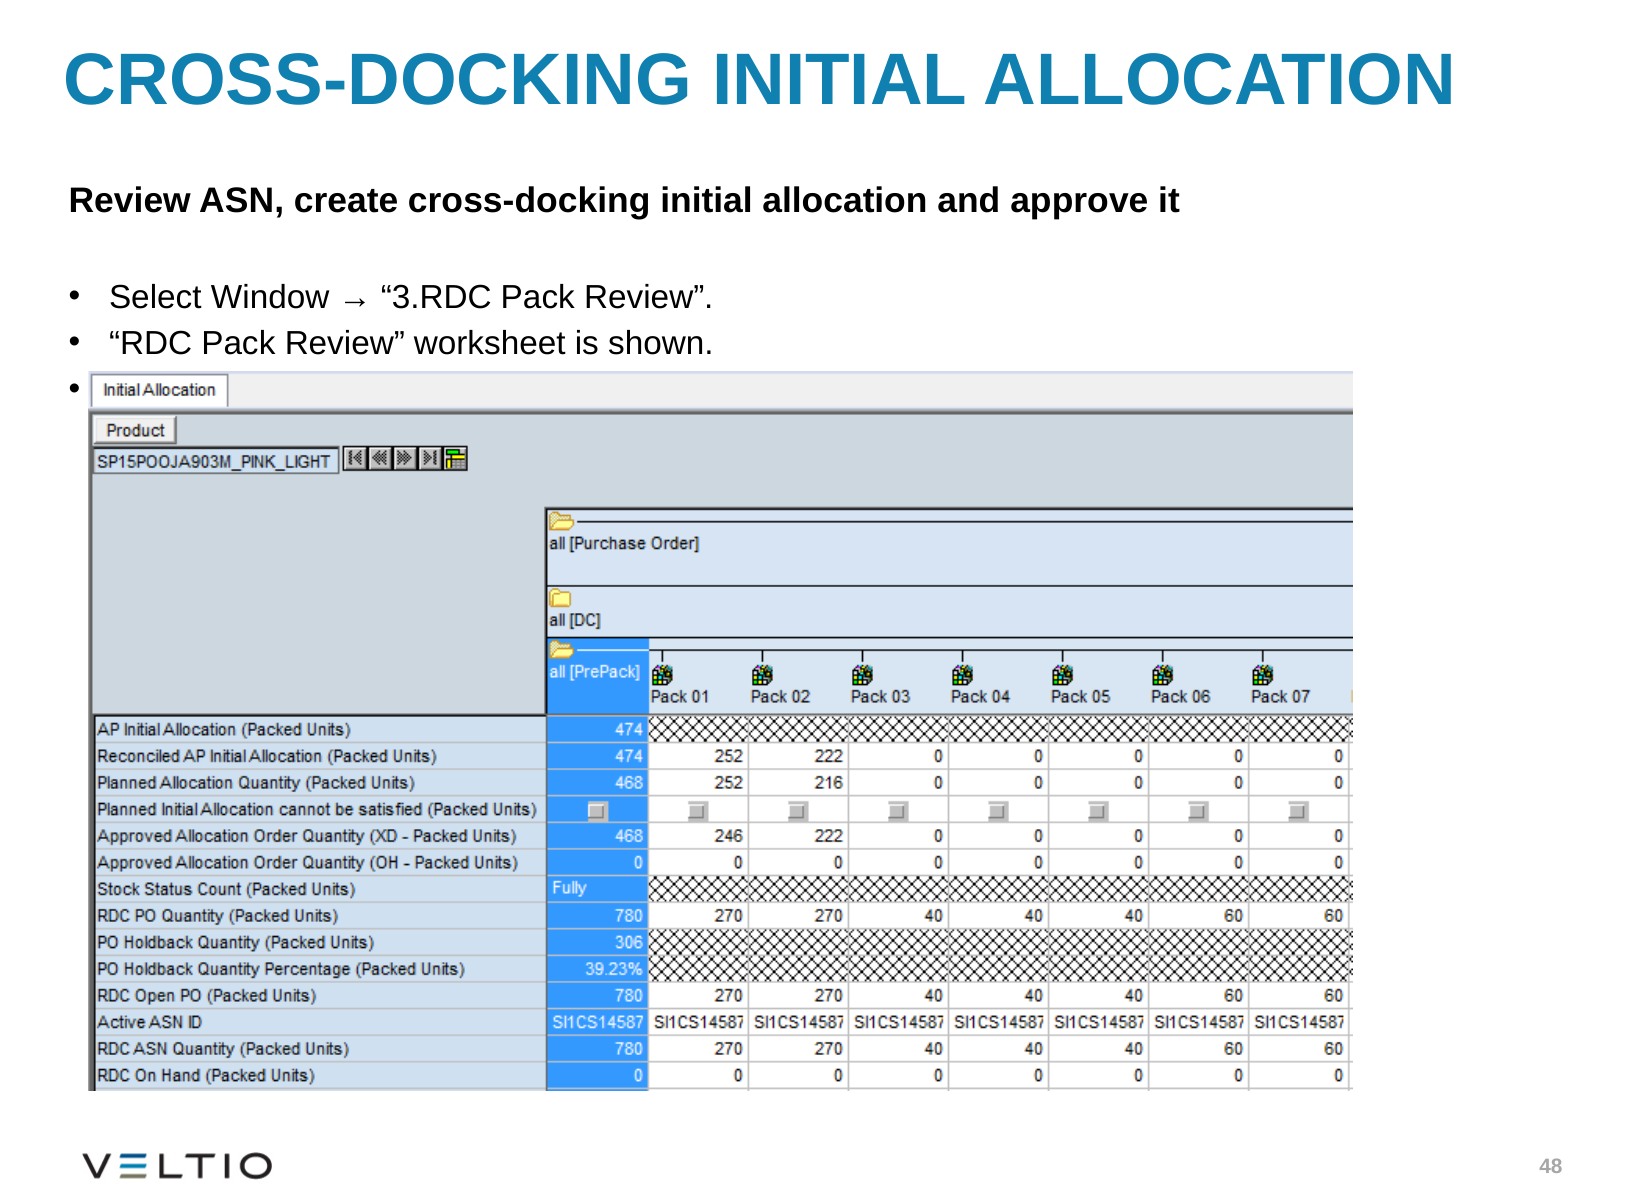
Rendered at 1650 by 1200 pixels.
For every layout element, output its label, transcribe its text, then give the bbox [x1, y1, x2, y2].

list Review ASN, create cross-docking initial allocation and approve it [53, 169, 1614, 229]
title Cross-docking initial allocation [48, 23, 1614, 139]
picture [88, 371, 1354, 1091]
list Select Window → “3.RDC Pack Review”. “RDC Pack Review” worksheet is shown. Select Outline View. Worksheet view should be updated. [53, 267, 1614, 1128]
picture [66, 1135, 287, 1200]
